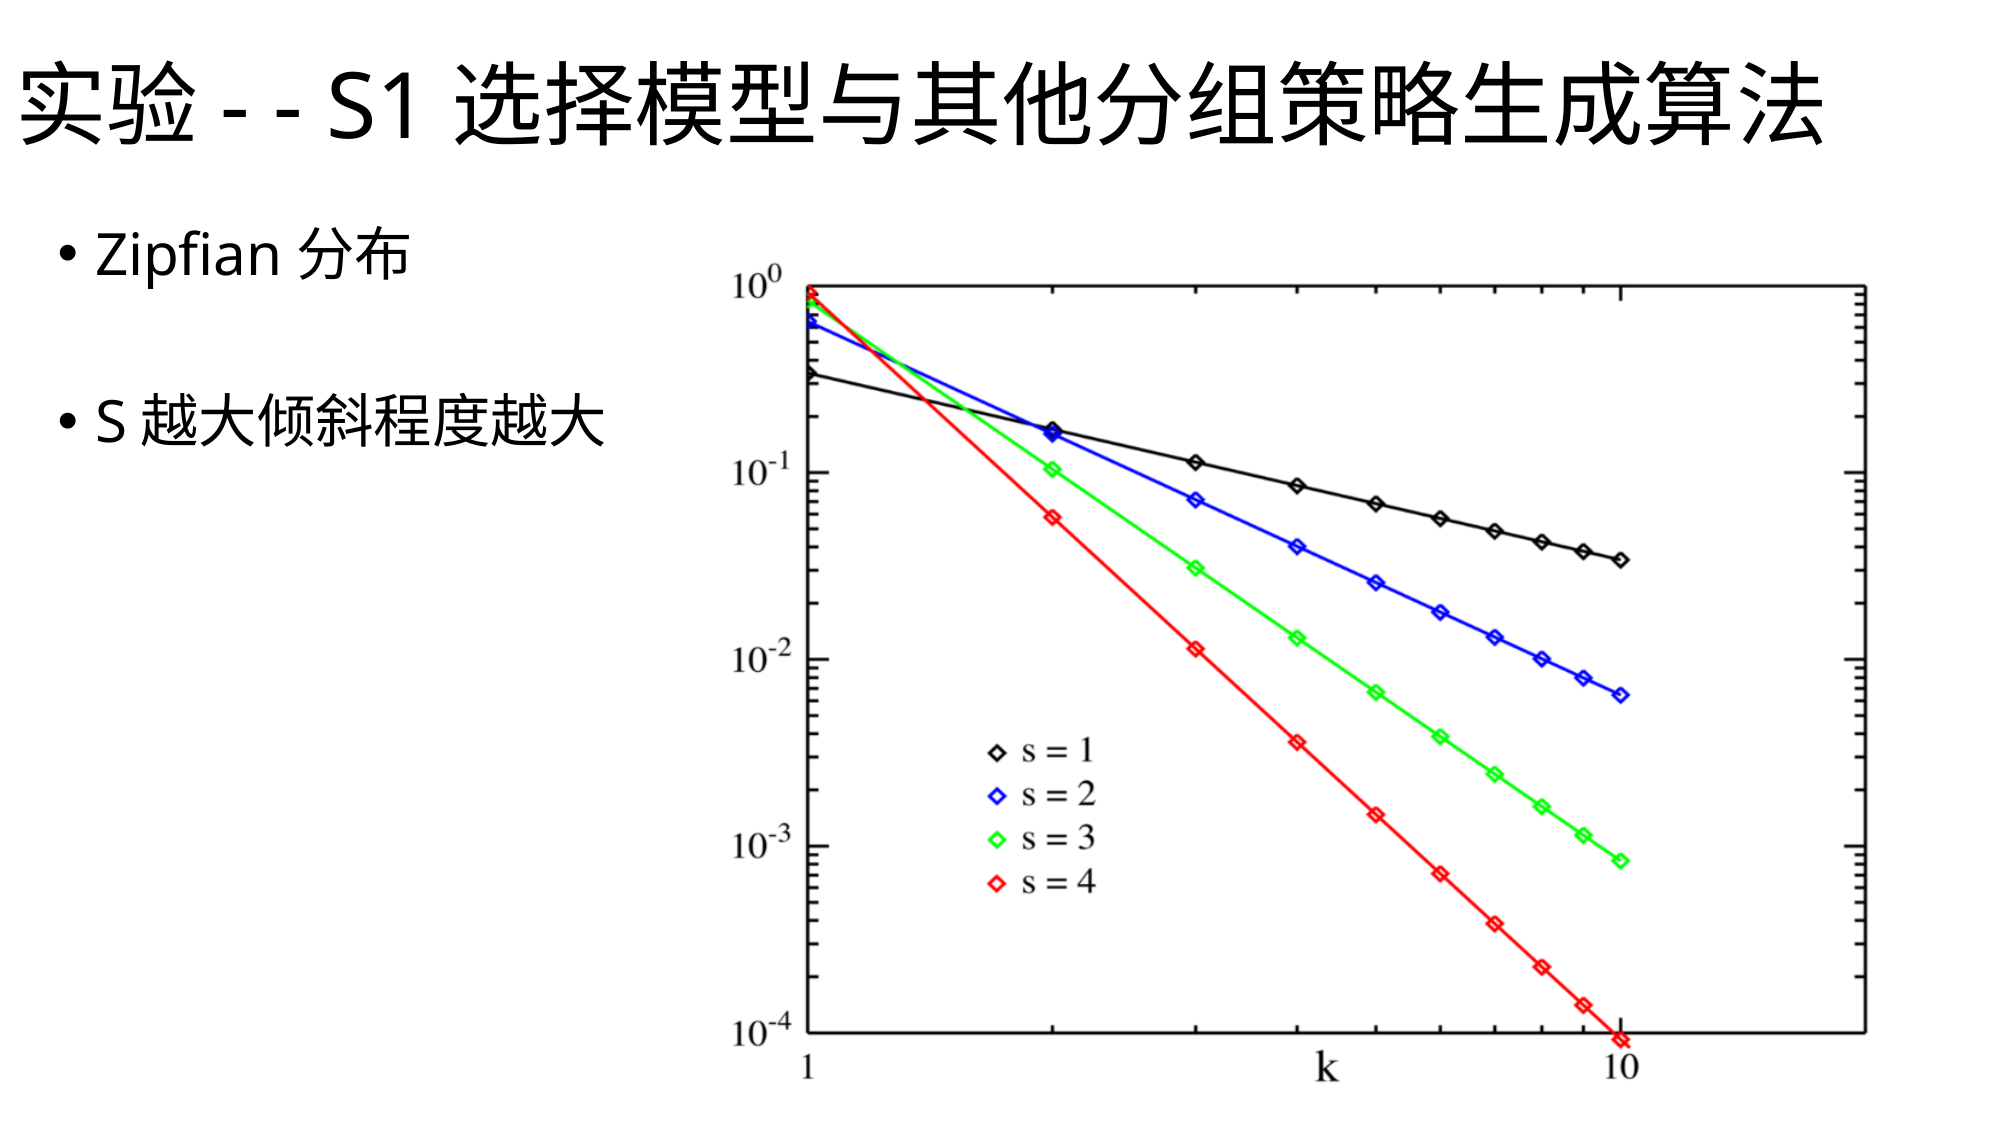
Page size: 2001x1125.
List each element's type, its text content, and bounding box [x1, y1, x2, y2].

title 实验- - S1选择模型与其他分组策略生成算法 [0, 0, 1922, 218]
picture [706, 249, 1892, 1094]
